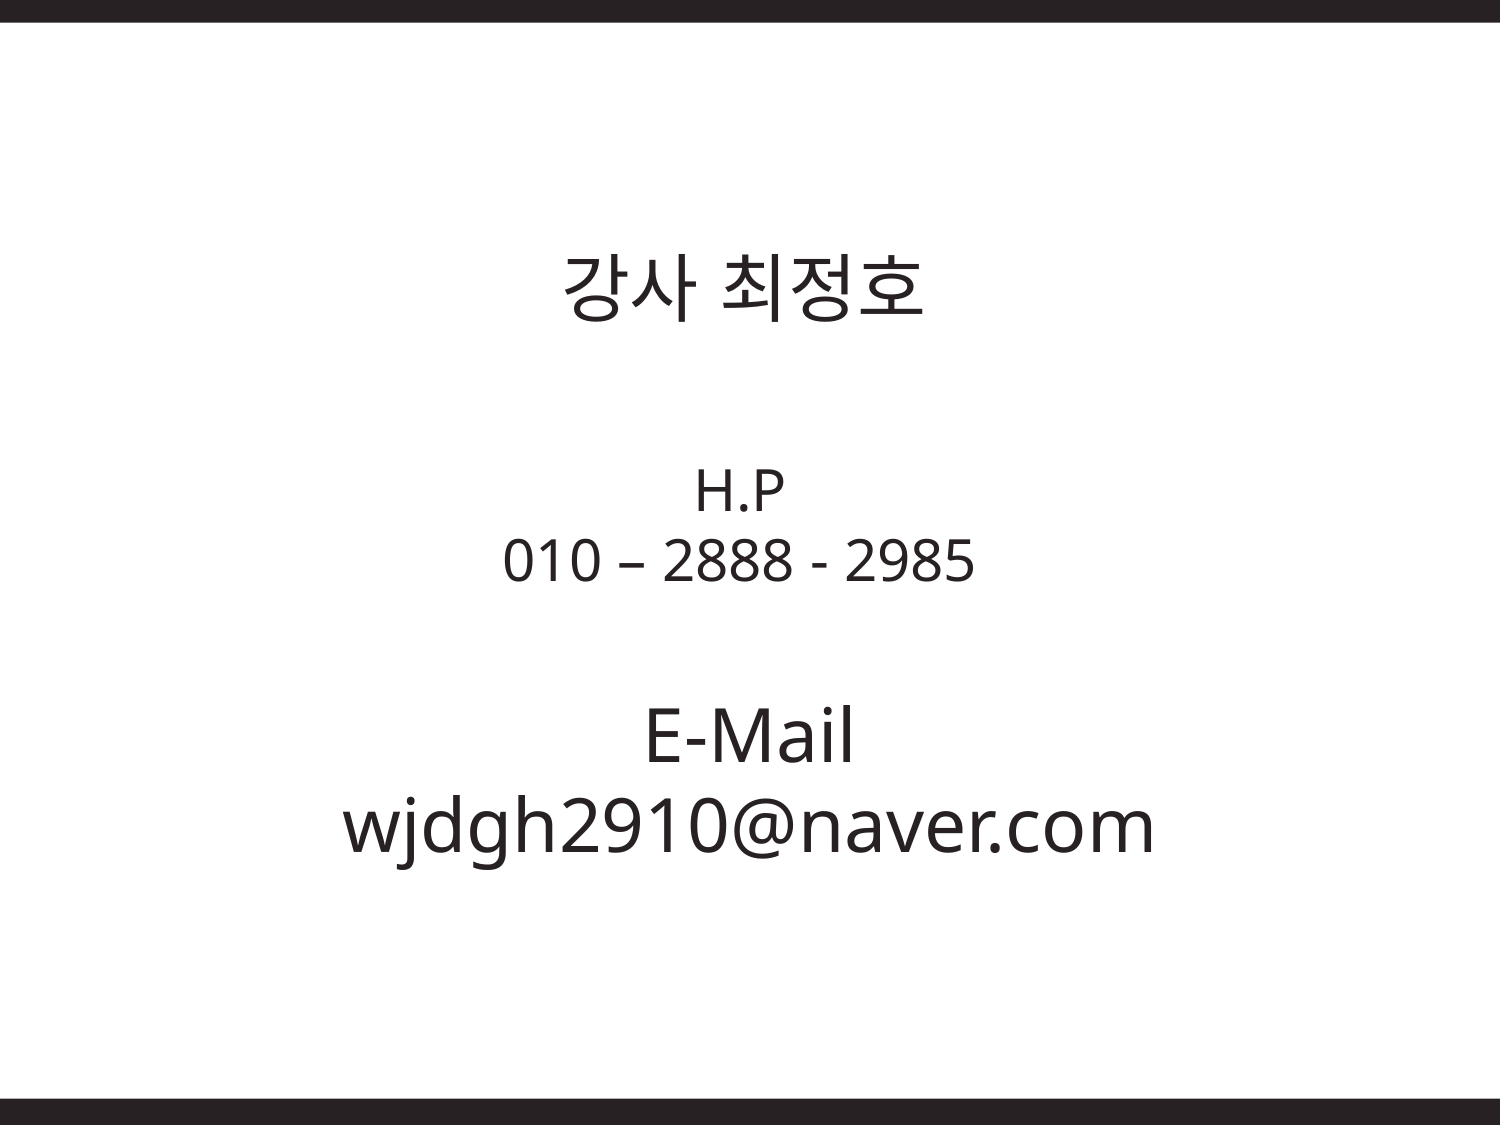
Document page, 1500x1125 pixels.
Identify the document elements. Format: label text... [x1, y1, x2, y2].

text_box E-Mail wjdgh2910@naver.com [269, 679, 1231, 875]
text_box 강사 최정호 [433, 234, 1055, 340]
text_box [0, 1097, 1500, 1125]
text_box H.P 010 – 2888 - 2985 [421, 445, 1043, 600]
text_box [0, 0, 1500, 25]
